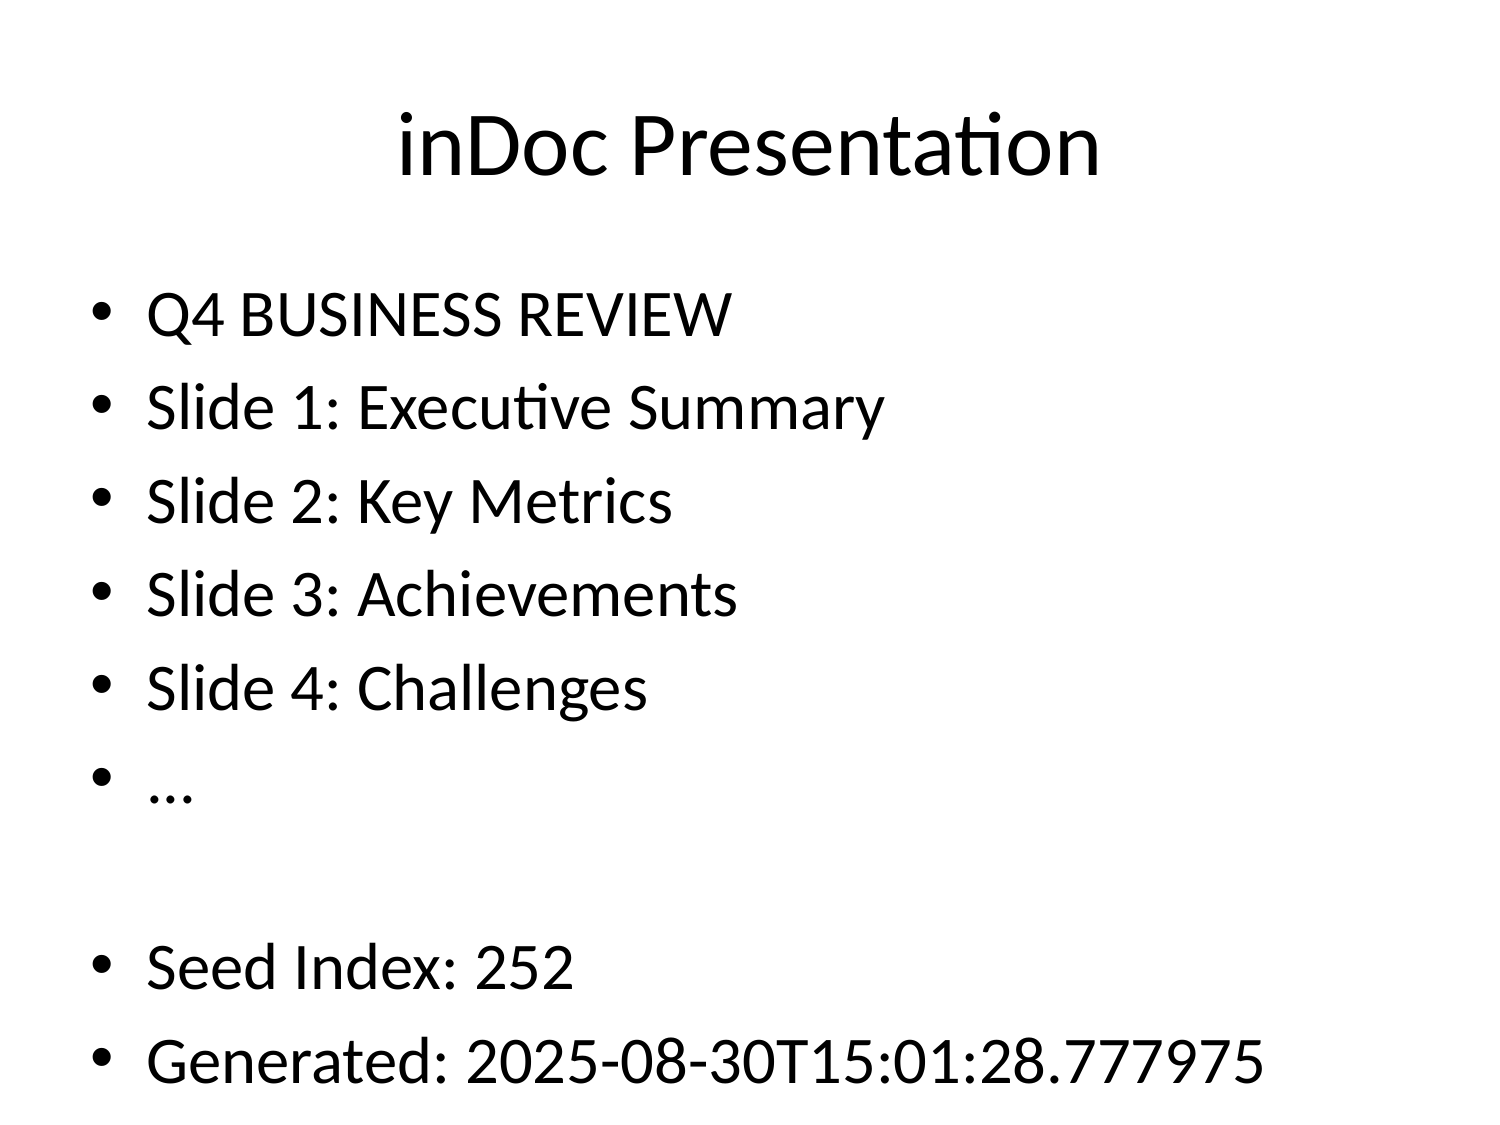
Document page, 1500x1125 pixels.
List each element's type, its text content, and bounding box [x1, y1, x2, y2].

list Q4 BUSINESS REVIEW Slide 1: Executive Summary Slide 2: Key Metrics Slide 3: Achievements Slide 4: Challenges ... Seed Index: 252 Generated: 2025-08-30T15:01:28.777975 [75, 262, 1425, 1005]
title inDoc Presentation [75, 45, 1425, 233]
